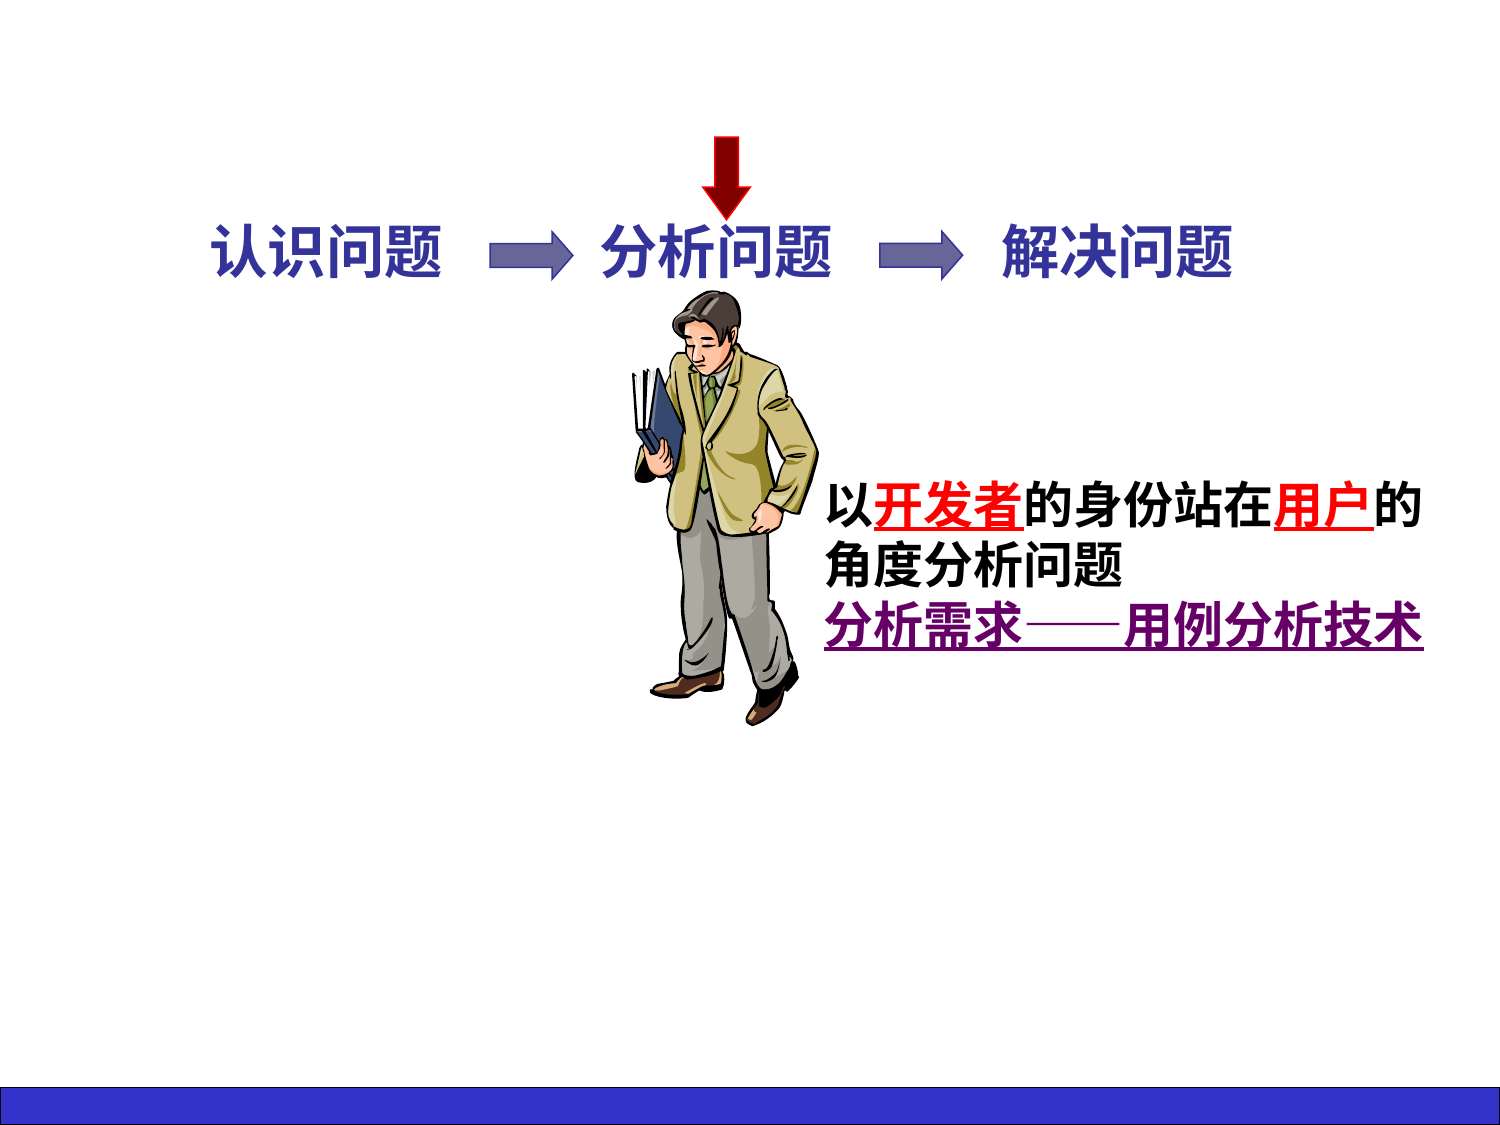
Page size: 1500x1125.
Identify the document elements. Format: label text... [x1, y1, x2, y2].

text_box 以开发者的身份站在用户的角度分析问题 分析需求——用例分析技术 [826, 466, 1447, 661]
text_box 认识问题 [194, 208, 467, 293]
text_box [490, 231, 573, 280]
text_box 分析问题 [584, 208, 857, 293]
text_box [879, 231, 963, 279]
picture [631, 290, 822, 729]
text_box [702, 137, 751, 220]
text_box 解决问题 [986, 208, 1258, 293]
